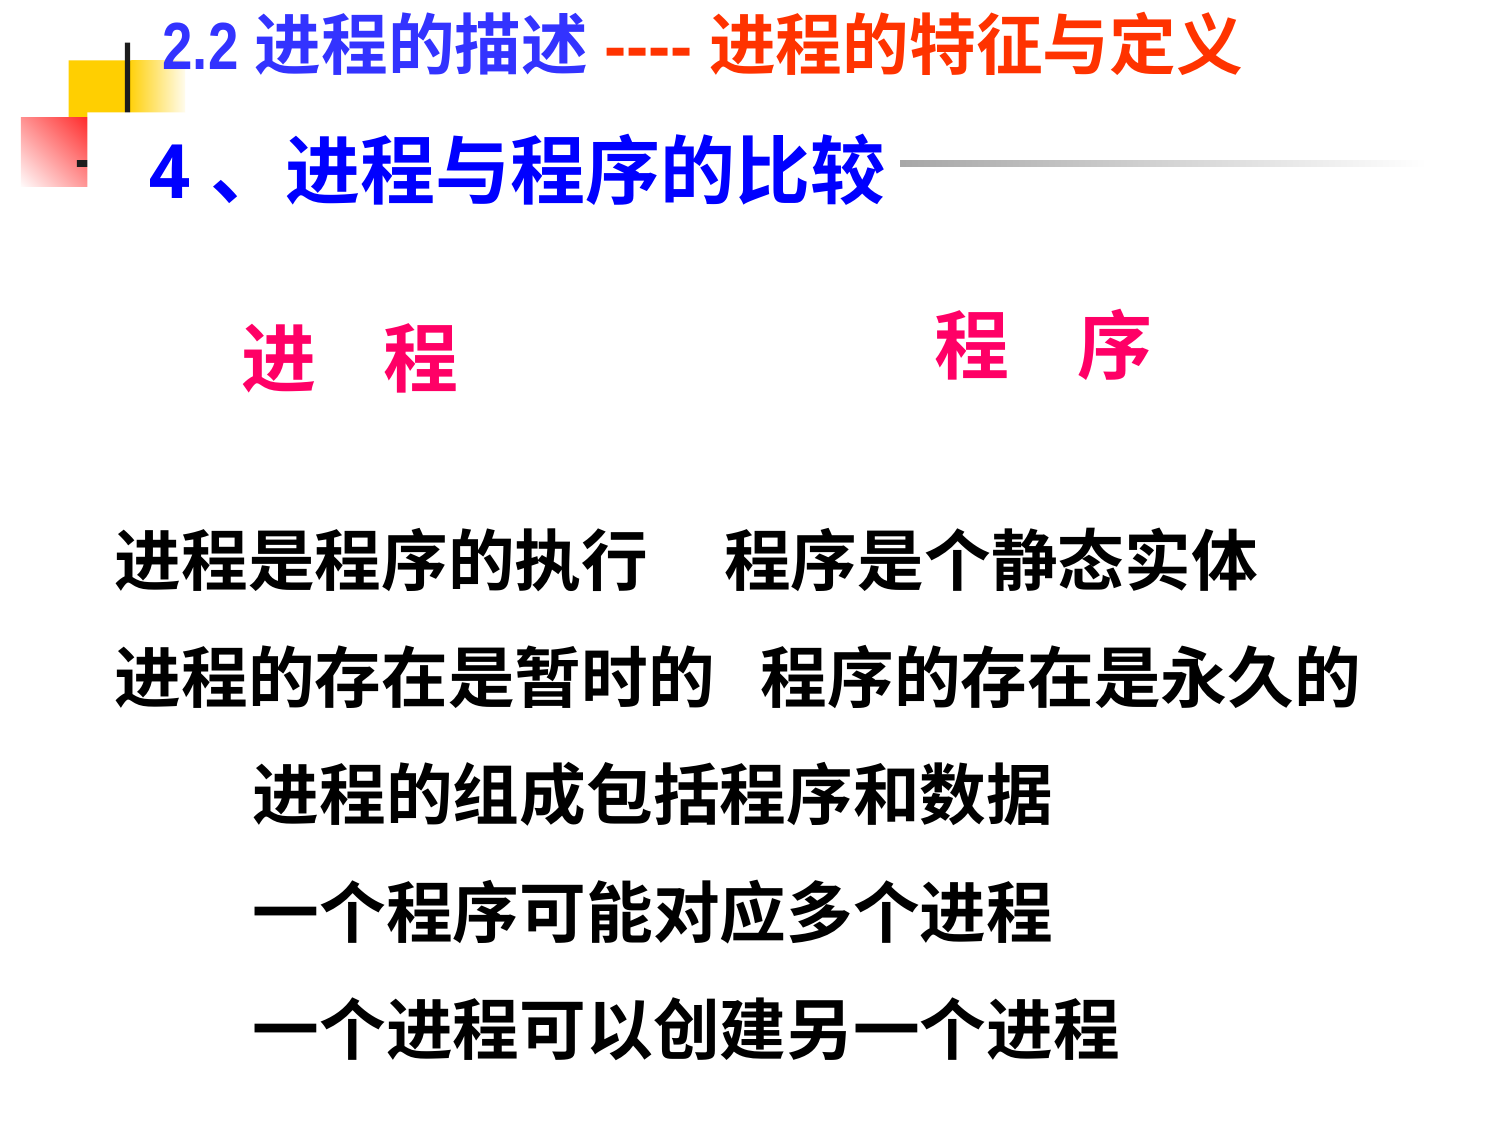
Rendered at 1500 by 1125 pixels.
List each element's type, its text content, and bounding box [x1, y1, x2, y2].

text_box 程 序 [824, 299, 1263, 388]
text_box 2.2进程的描述----进程的特征与定义 [147, 0, 1306, 91]
text_box 进程是程序的执行 程序是个静态实体 进程的存在是暂时的 程序的存在是永久的 进程的组成包括程序和数据 一个程序可能对应多个进程 一个进程可以创建另一个进程 [99, 524, 1463, 1038]
text_box 4、进程与程序的比较 [87, 112, 900, 225]
text_box 进 程 [150, 312, 550, 400]
